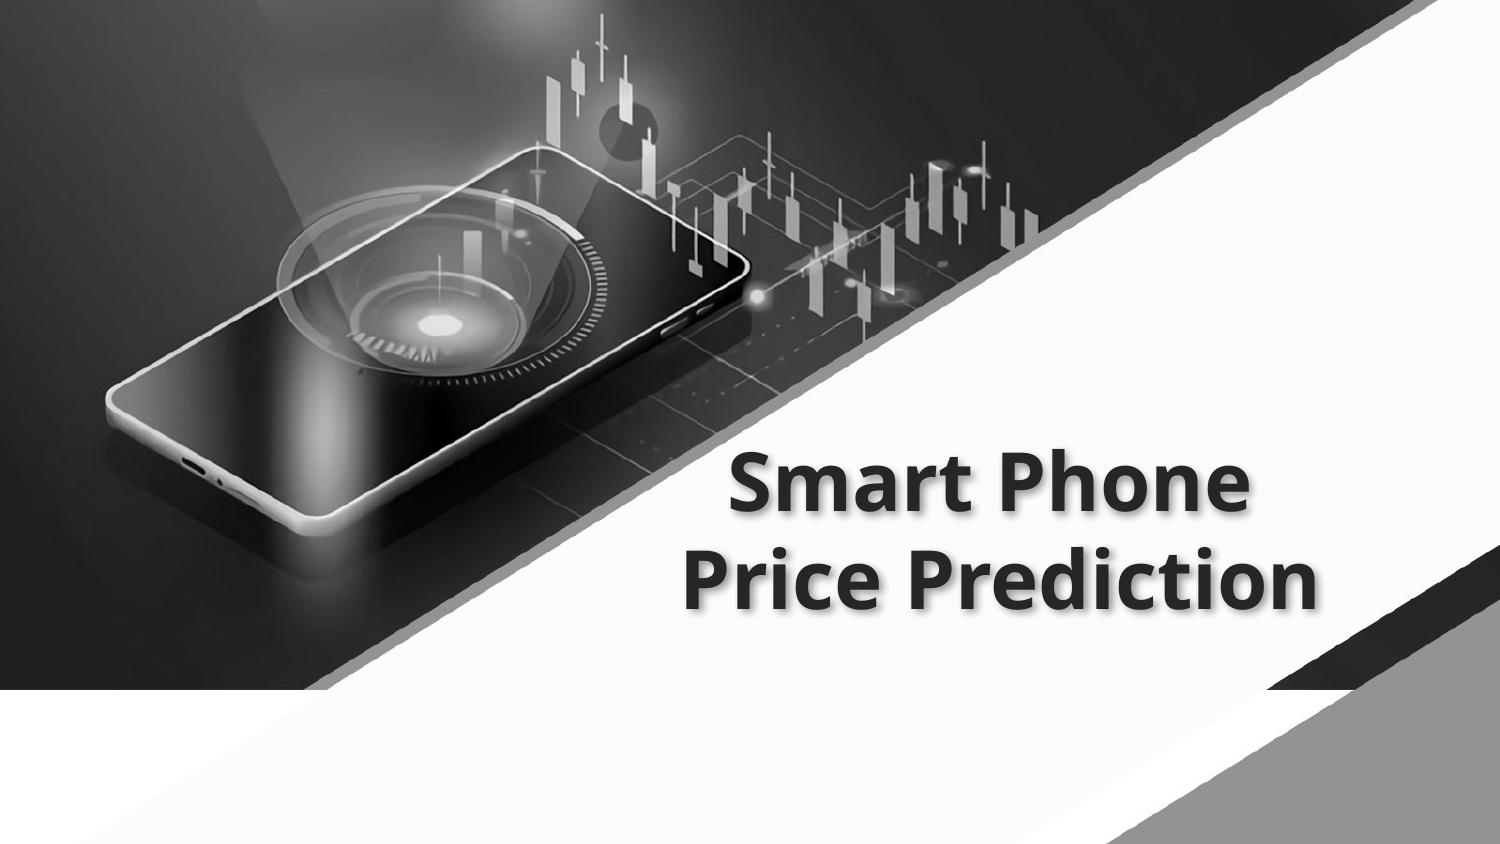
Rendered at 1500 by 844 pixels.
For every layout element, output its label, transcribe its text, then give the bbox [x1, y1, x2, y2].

title Smart Phone Price Prediction [599, 421, 1402, 723]
